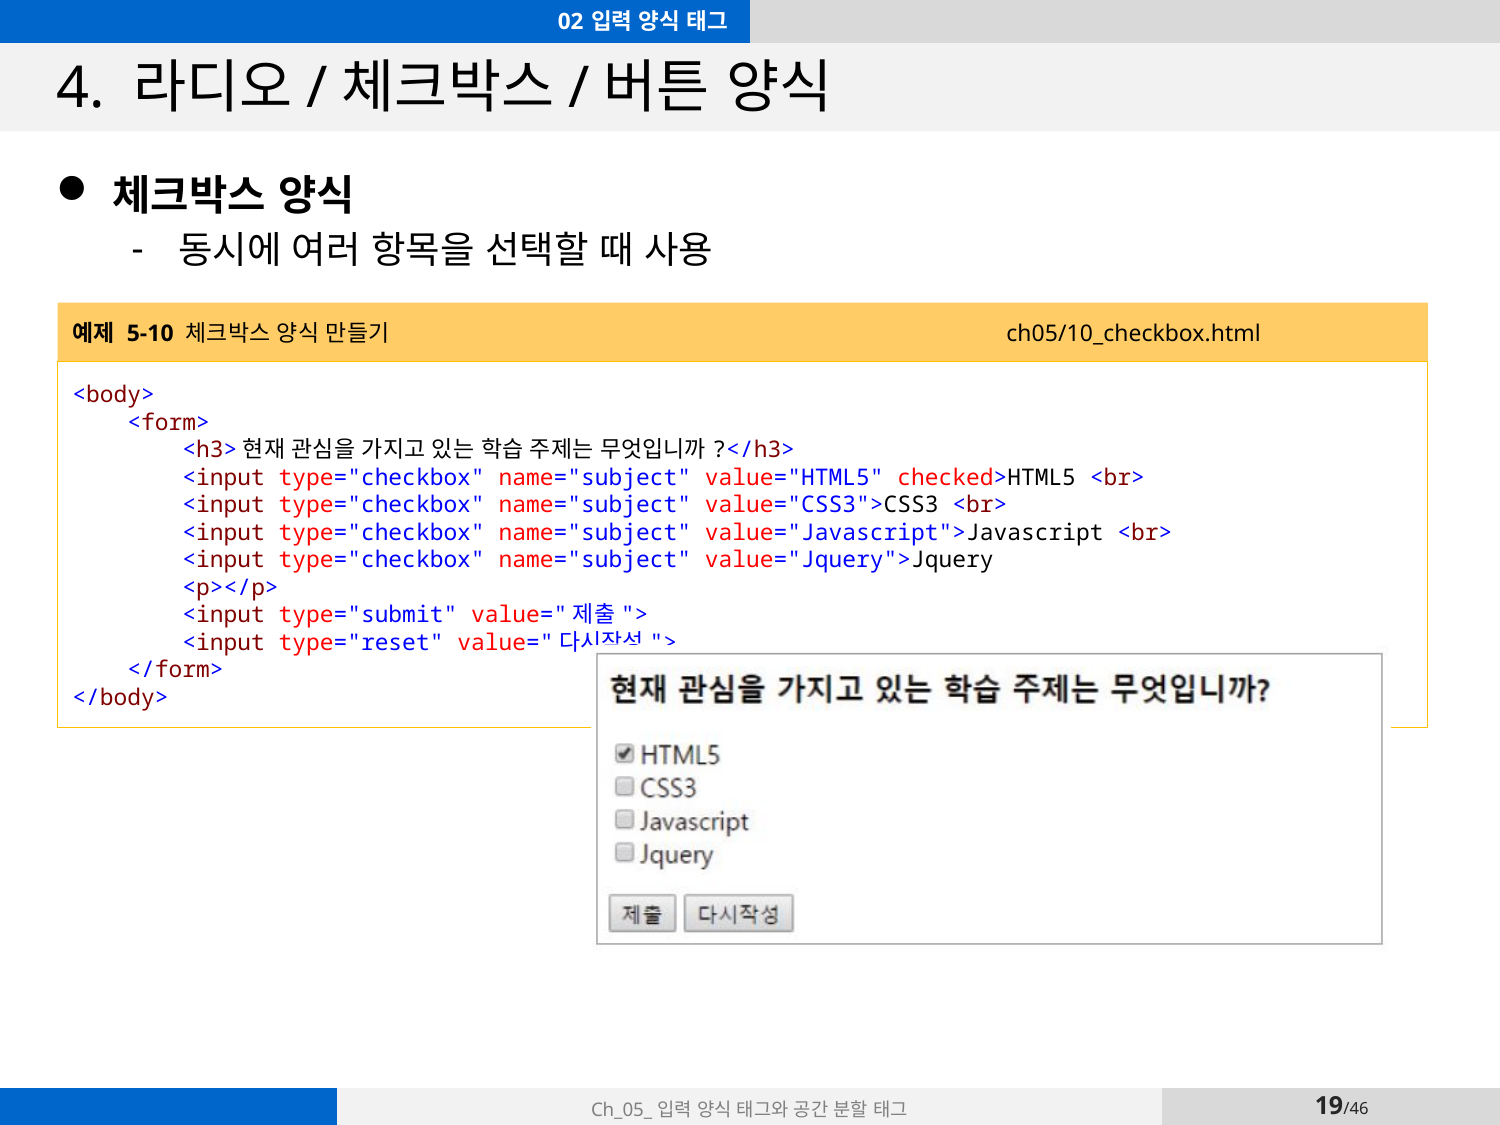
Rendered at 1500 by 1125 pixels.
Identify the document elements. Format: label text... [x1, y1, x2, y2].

title 4. 라디오/체크박스/버튼 양식 [41, 42, 1459, 128]
picture [590, 644, 1392, 953]
text_box 예제 5-10 체크박스 양식 만들기 ch05/10_checkbox.html [55, 301, 1430, 360]
list 체크박스 양식 동시에 여러 항목을 선택할 때 사용 [41, 160, 1459, 303]
text_box <body> <form> <h3>현재 관심을 가지고 있는 학습 주제는 무엇입니까?</h3> <input type="checkbox" name="subject" value="HTML5" checked>HTML5 <br> <input type="checkbox" name="subject" value="CSS3">CSS3 <br> <input type="checkbox" name="subject" value="Javascript">Javascript <br> <input type="checkbox" name="subject" value="Jquery">Jquery <p></p> <input type="submit" value="제출"> <input type="reset" value="다시작성"> </form> </body> [55, 360, 1430, 730]
text_box 02 입력 양식 태그 [0, 0, 743, 43]
